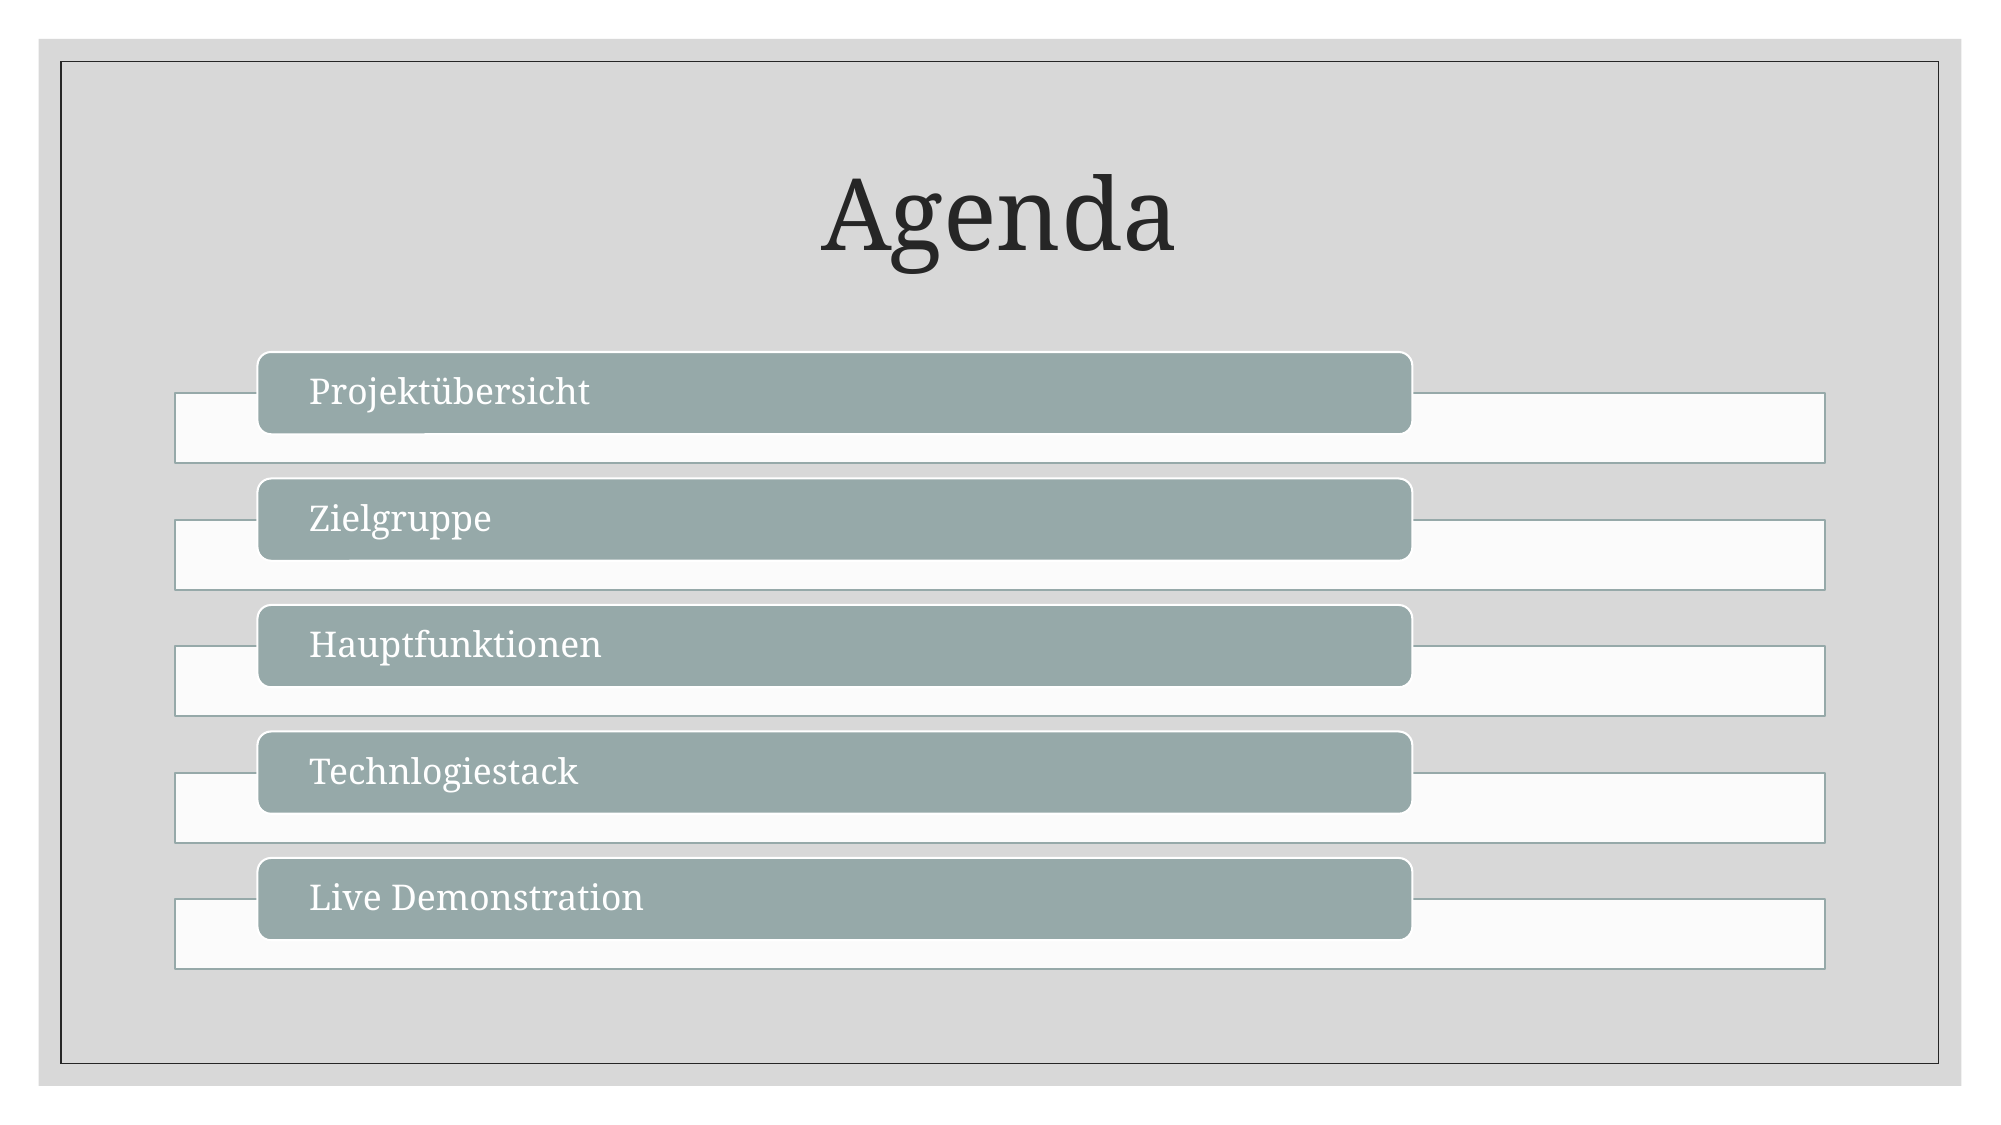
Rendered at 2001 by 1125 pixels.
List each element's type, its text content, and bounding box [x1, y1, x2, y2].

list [174, 344, 1825, 977]
title Agenda [174, 105, 1825, 331]
